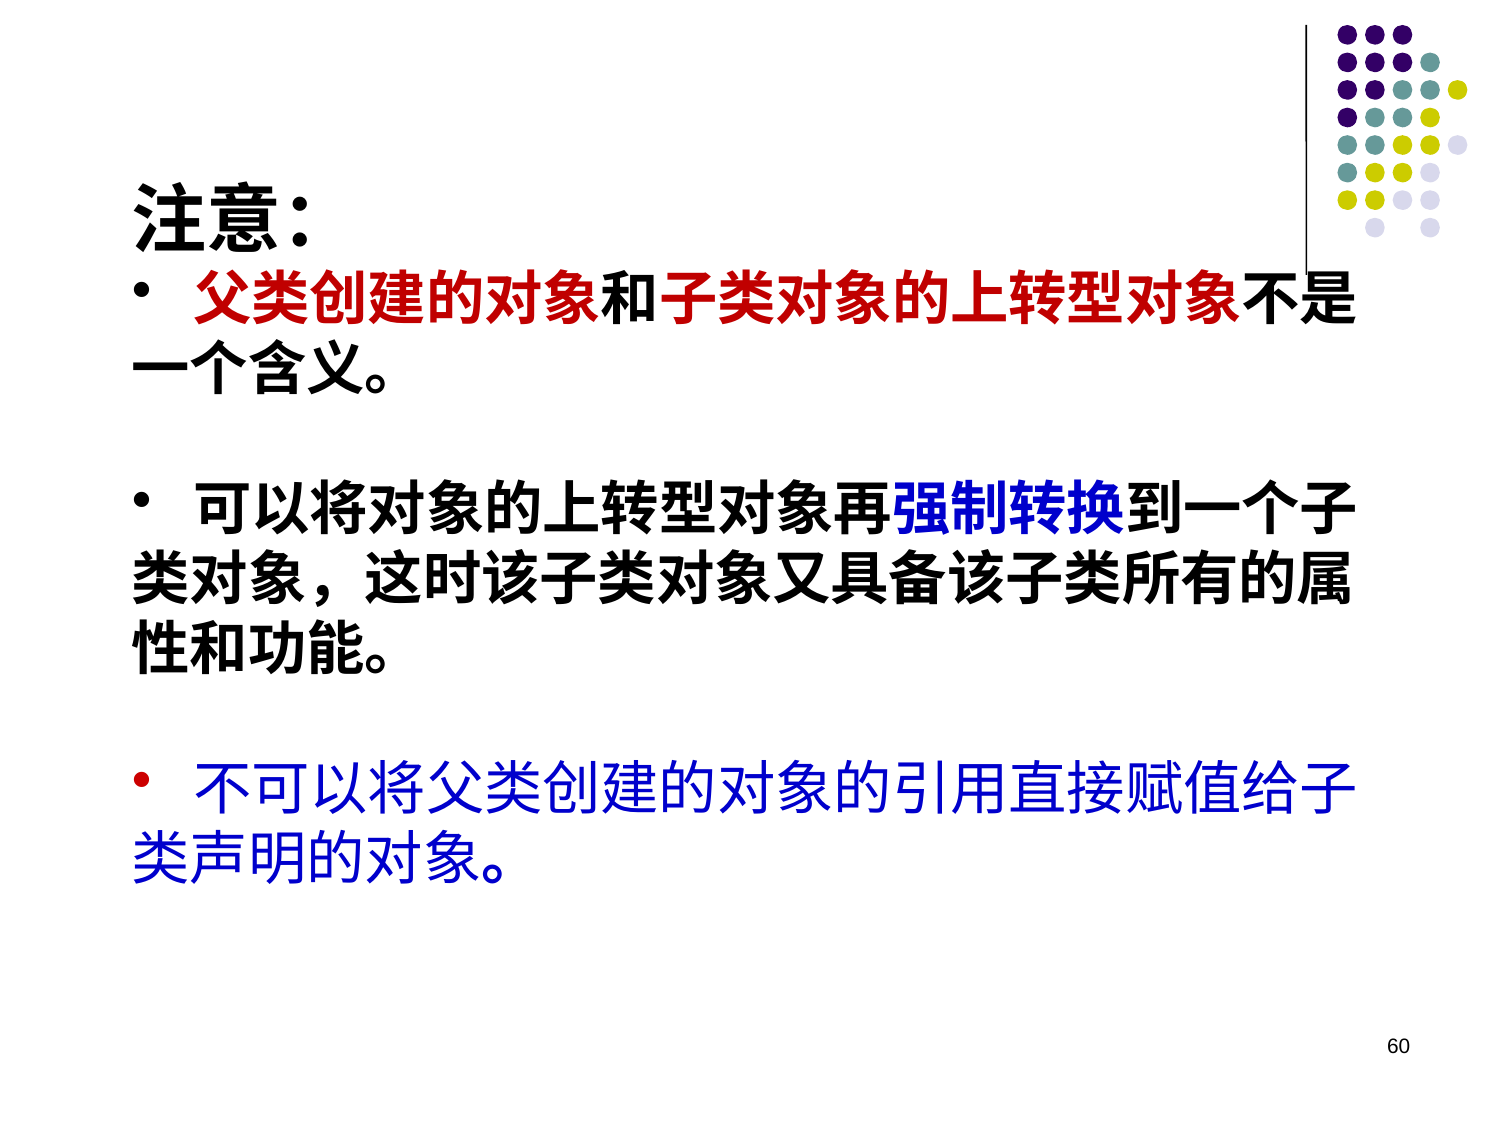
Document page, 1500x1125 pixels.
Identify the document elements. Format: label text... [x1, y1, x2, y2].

text_box 注意： 父类创建的对象和子类对象的上转型对象不是一个含义。 可以将对象的上转型对象再强制转换到一个子类对象，这时该子类对象又具备该子类所有的属性和功能。 不可以将父类创建的对象的引用直接赋值给子类声明的对象。 [117, 164, 1388, 899]
slide_number 60 [1074, 1024, 1426, 1101]
